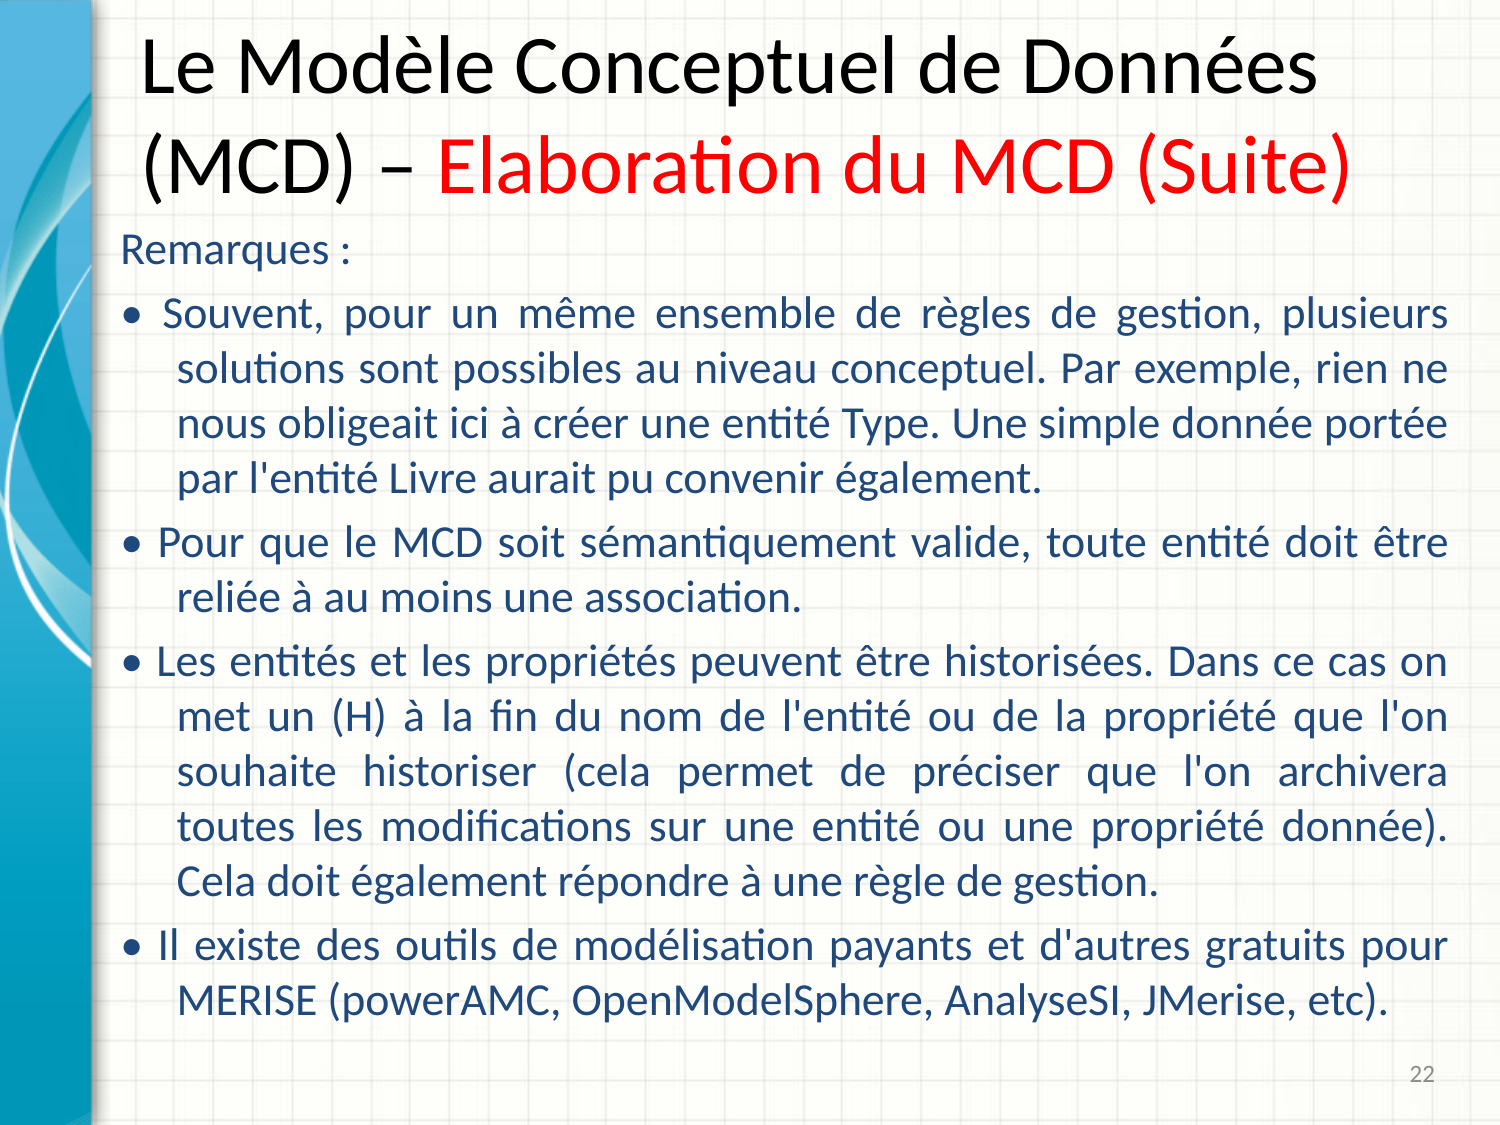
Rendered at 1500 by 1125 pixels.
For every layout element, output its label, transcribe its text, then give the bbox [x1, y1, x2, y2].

title Le Modèle Conceptuel de Données (MCD) – Elaboration du MCD (Suite) [125, 35, 1450, 185]
slide_number 22 [1100, 1042, 1450, 1103]
list Remarques : • Souvent, pour un même ensemble de règles de gestion, plusieurs solutions sont possibles au niveau conceptuel. Par exemple, rien ne nous obligeait ici à créer une entité Type. Une simple donnée portée par l'entité Livre aurait pu convenir également. • Pour que le MCD soit sémantiquement valide, toute entité doit être reliée à au moins une association. • Les entités et les propriétés peuvent être historisées. Dans ce cas on met un (H) à la fin du nom de l'entité ou de la propriété que l'on souhaite historiser (cela permet de préciser que l'on archivera toutes les modifications sur une entité ou une propriété donnée). Cela doit également répondre à une règle de gestion. • Il existe des outils de modélisation payants et d'autres gratuits pour MERISE (powerAMC, OpenModelSphere, AnalyseSI, JMerise, etc). [105, 210, 1465, 1079]
picture [0, 0, 1500, 1125]
